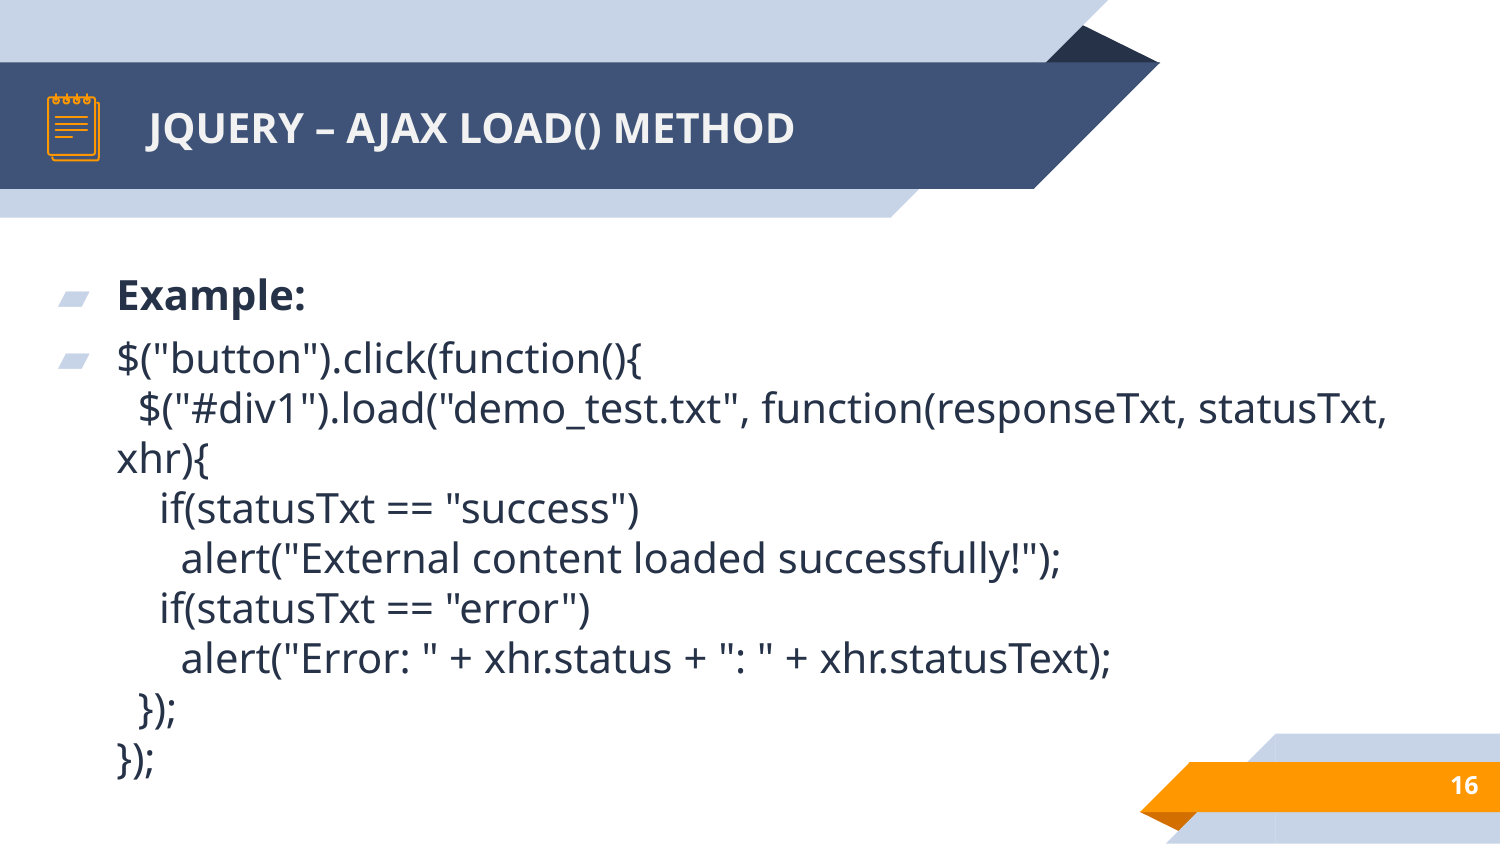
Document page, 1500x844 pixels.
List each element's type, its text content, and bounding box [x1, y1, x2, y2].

list Example: $("button").click(function(){ $("#div1").load("demo_test.txt", function(responseTxt, statusTxt, xhr){ if(statusTxt == "success") alert("External content loaded successfully!"); if(statusTxt == "error") alert("Error: " + xhr.status + ": " + xhr.statusText); }); }); [26, 253, 1472, 715]
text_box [47, 93, 100, 161]
slide_number 16 [1249, 760, 1494, 813]
title JQUERY – AJAX LOAD() METHOD [133, 64, 997, 190]
